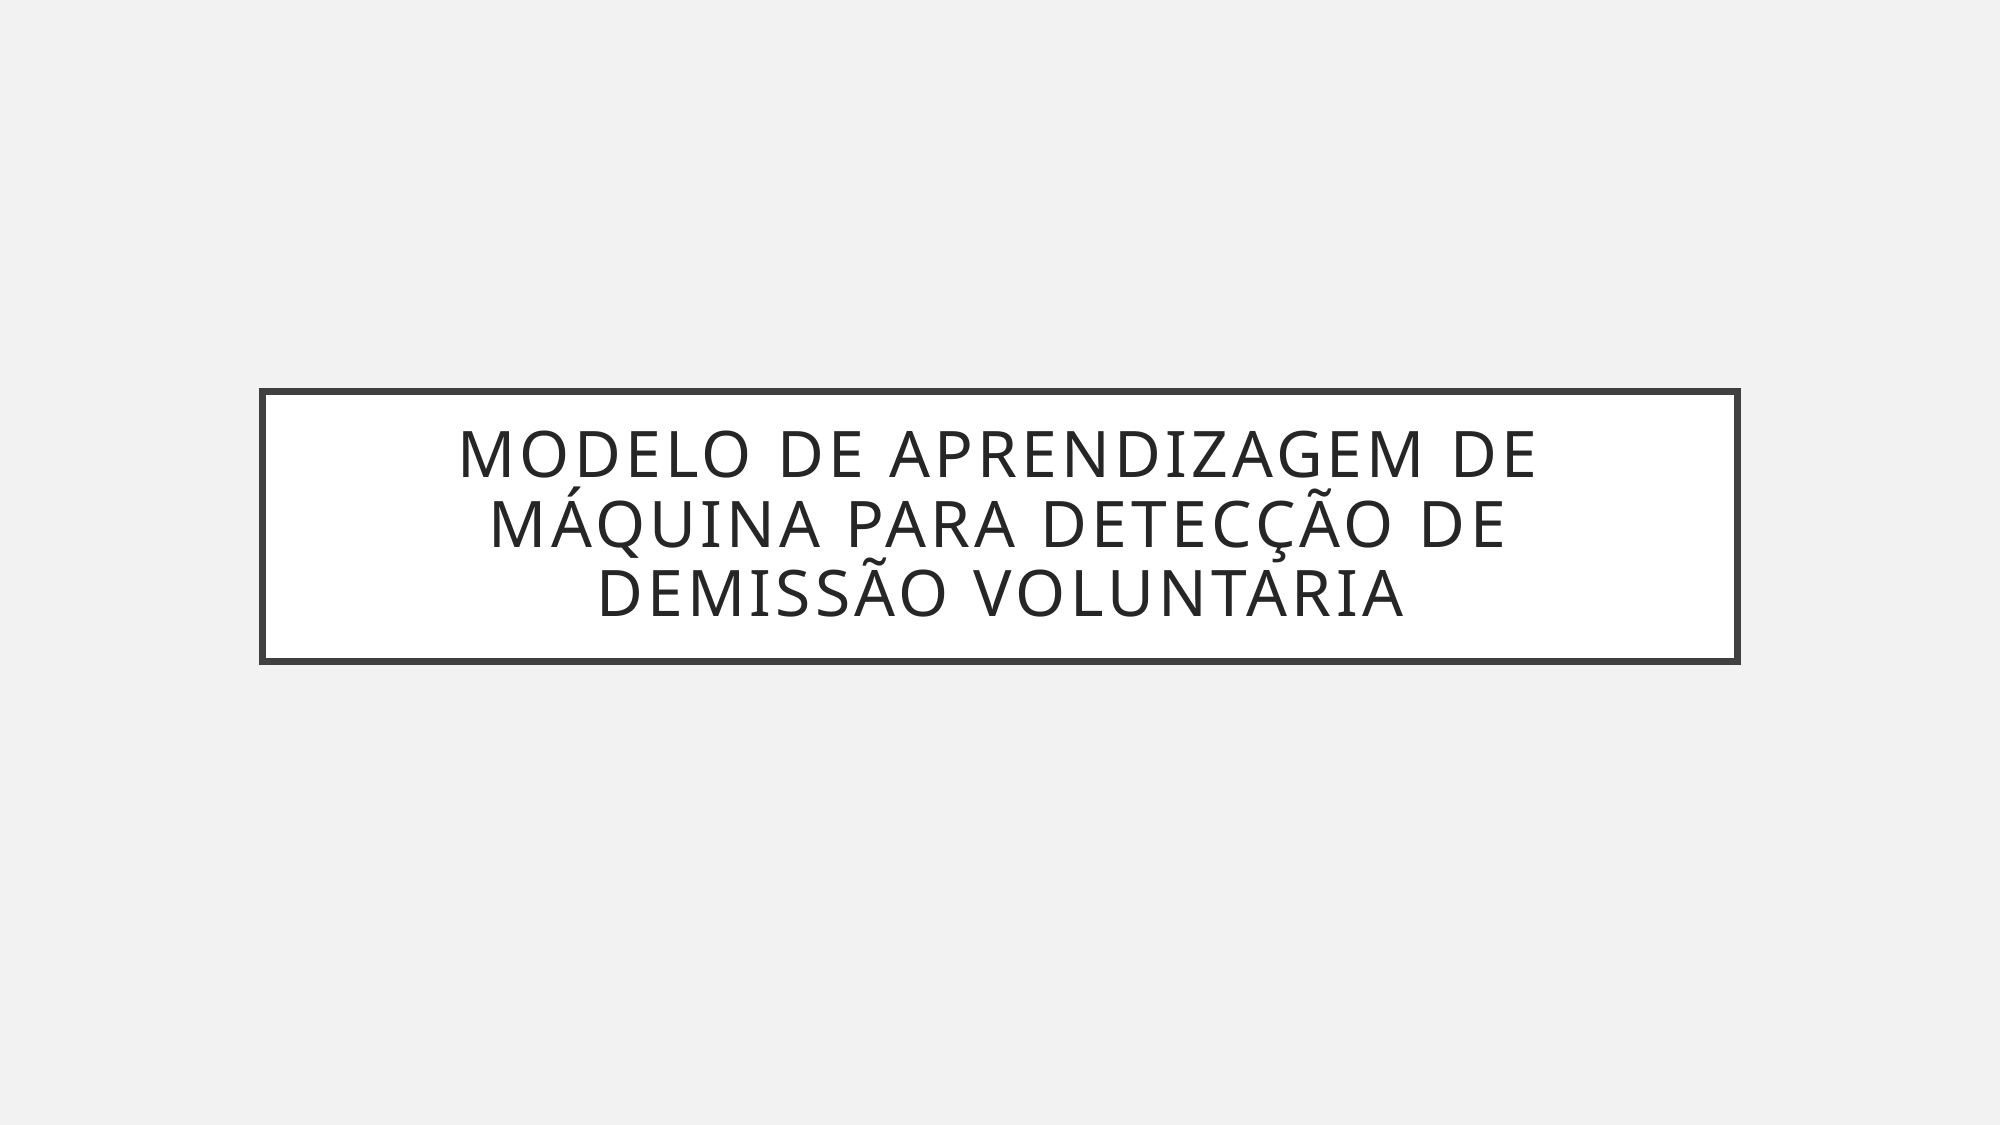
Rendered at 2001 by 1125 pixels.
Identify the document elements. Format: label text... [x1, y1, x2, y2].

title Modelo de aprendizagem de máquina para detecção de demissão voluntaria [259, 388, 1741, 665]
